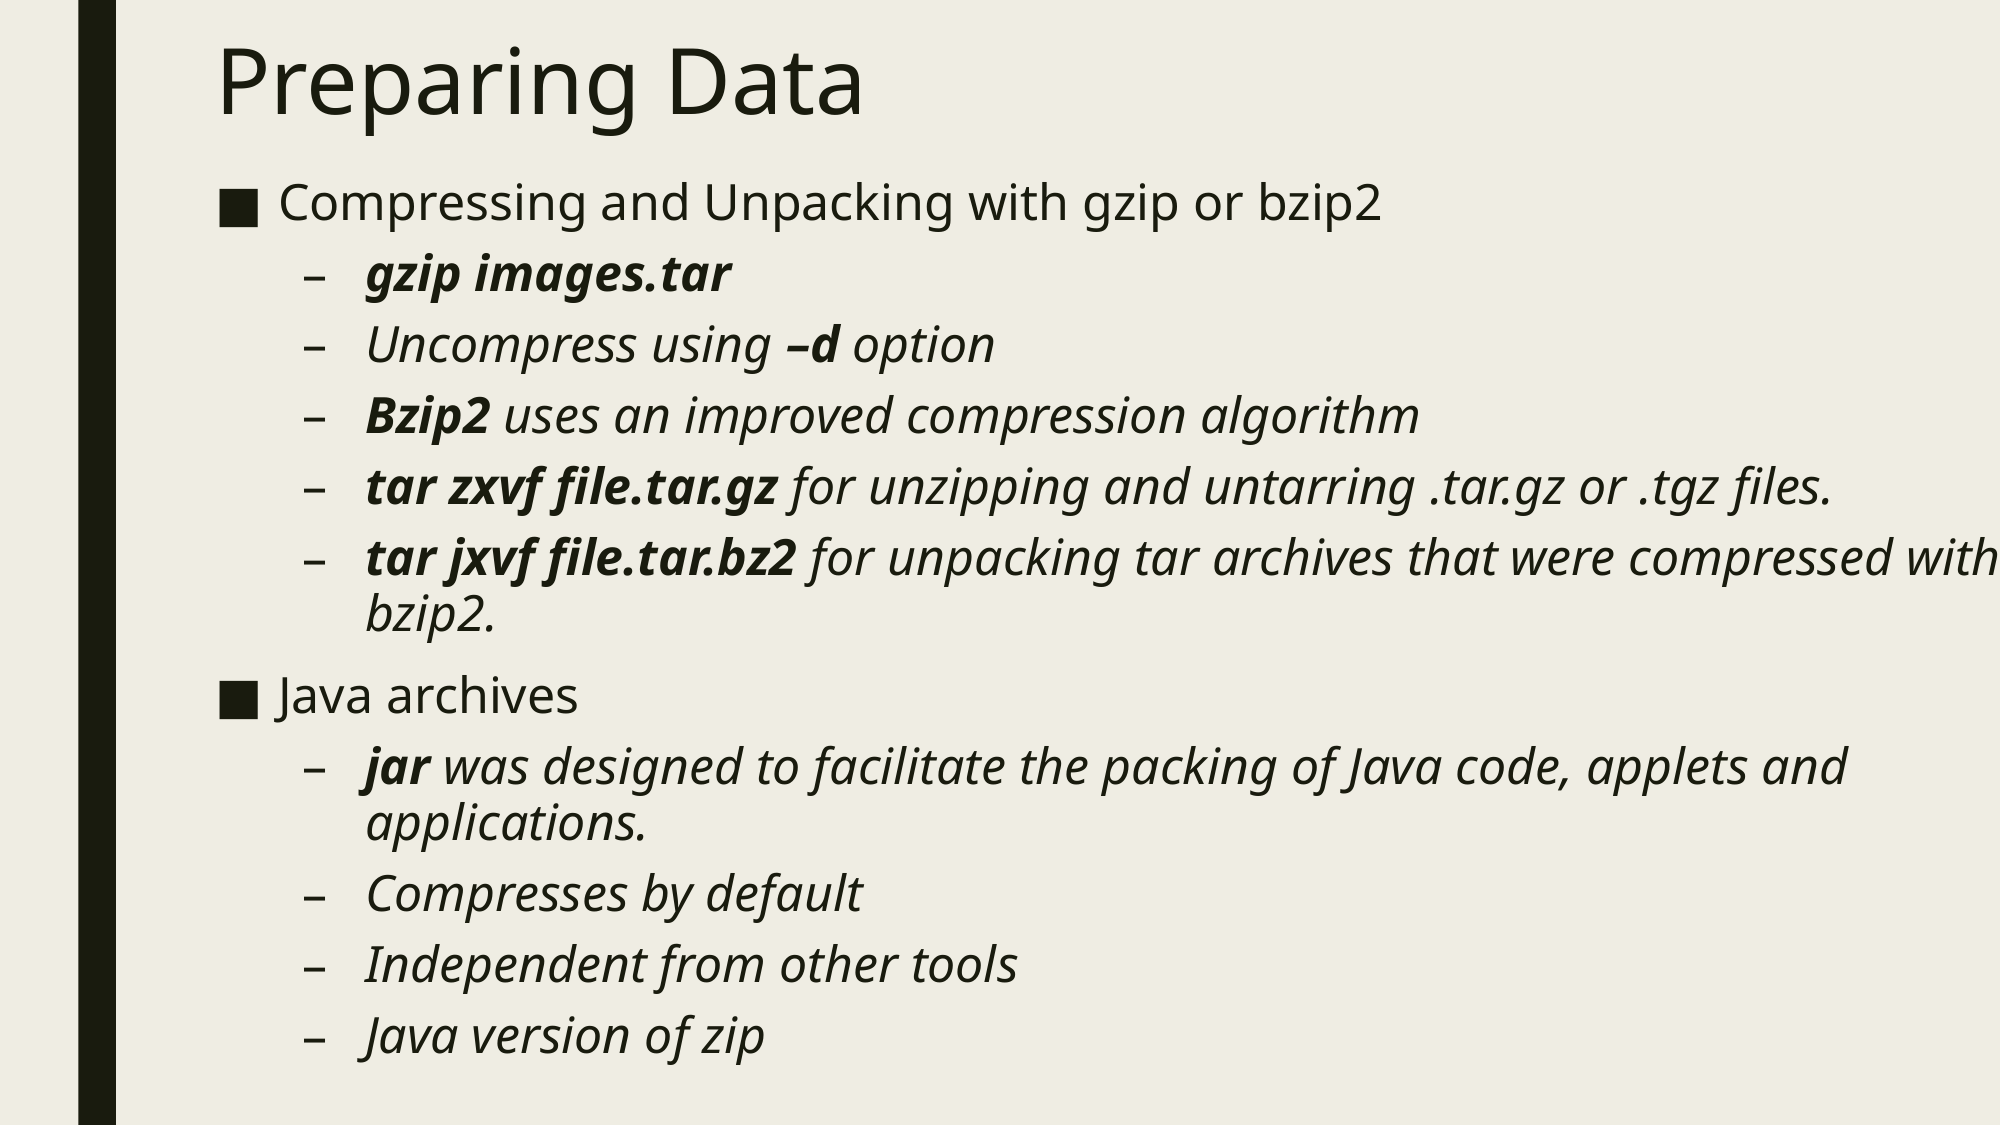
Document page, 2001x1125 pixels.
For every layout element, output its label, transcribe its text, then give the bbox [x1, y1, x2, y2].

list Compressing and Unpacking with gzip or bzip2 gzip images.tar Uncompress using –d option Bzip2 uses an improved compression algorithm tar zxvf file.tar.gz for unzipping and untarring .tar.gz or .tgz files. tar jxvf file.tar.bz2 for unpacking tar archives that were compressed with bzip2. Java archives jar was designed to facilitate the packing of Java code, applets and applications. Compresses by default Independent from other tools Java version of zip [200, 167, 2000, 1059]
title Preparing Data [200, 29, 1775, 167]
